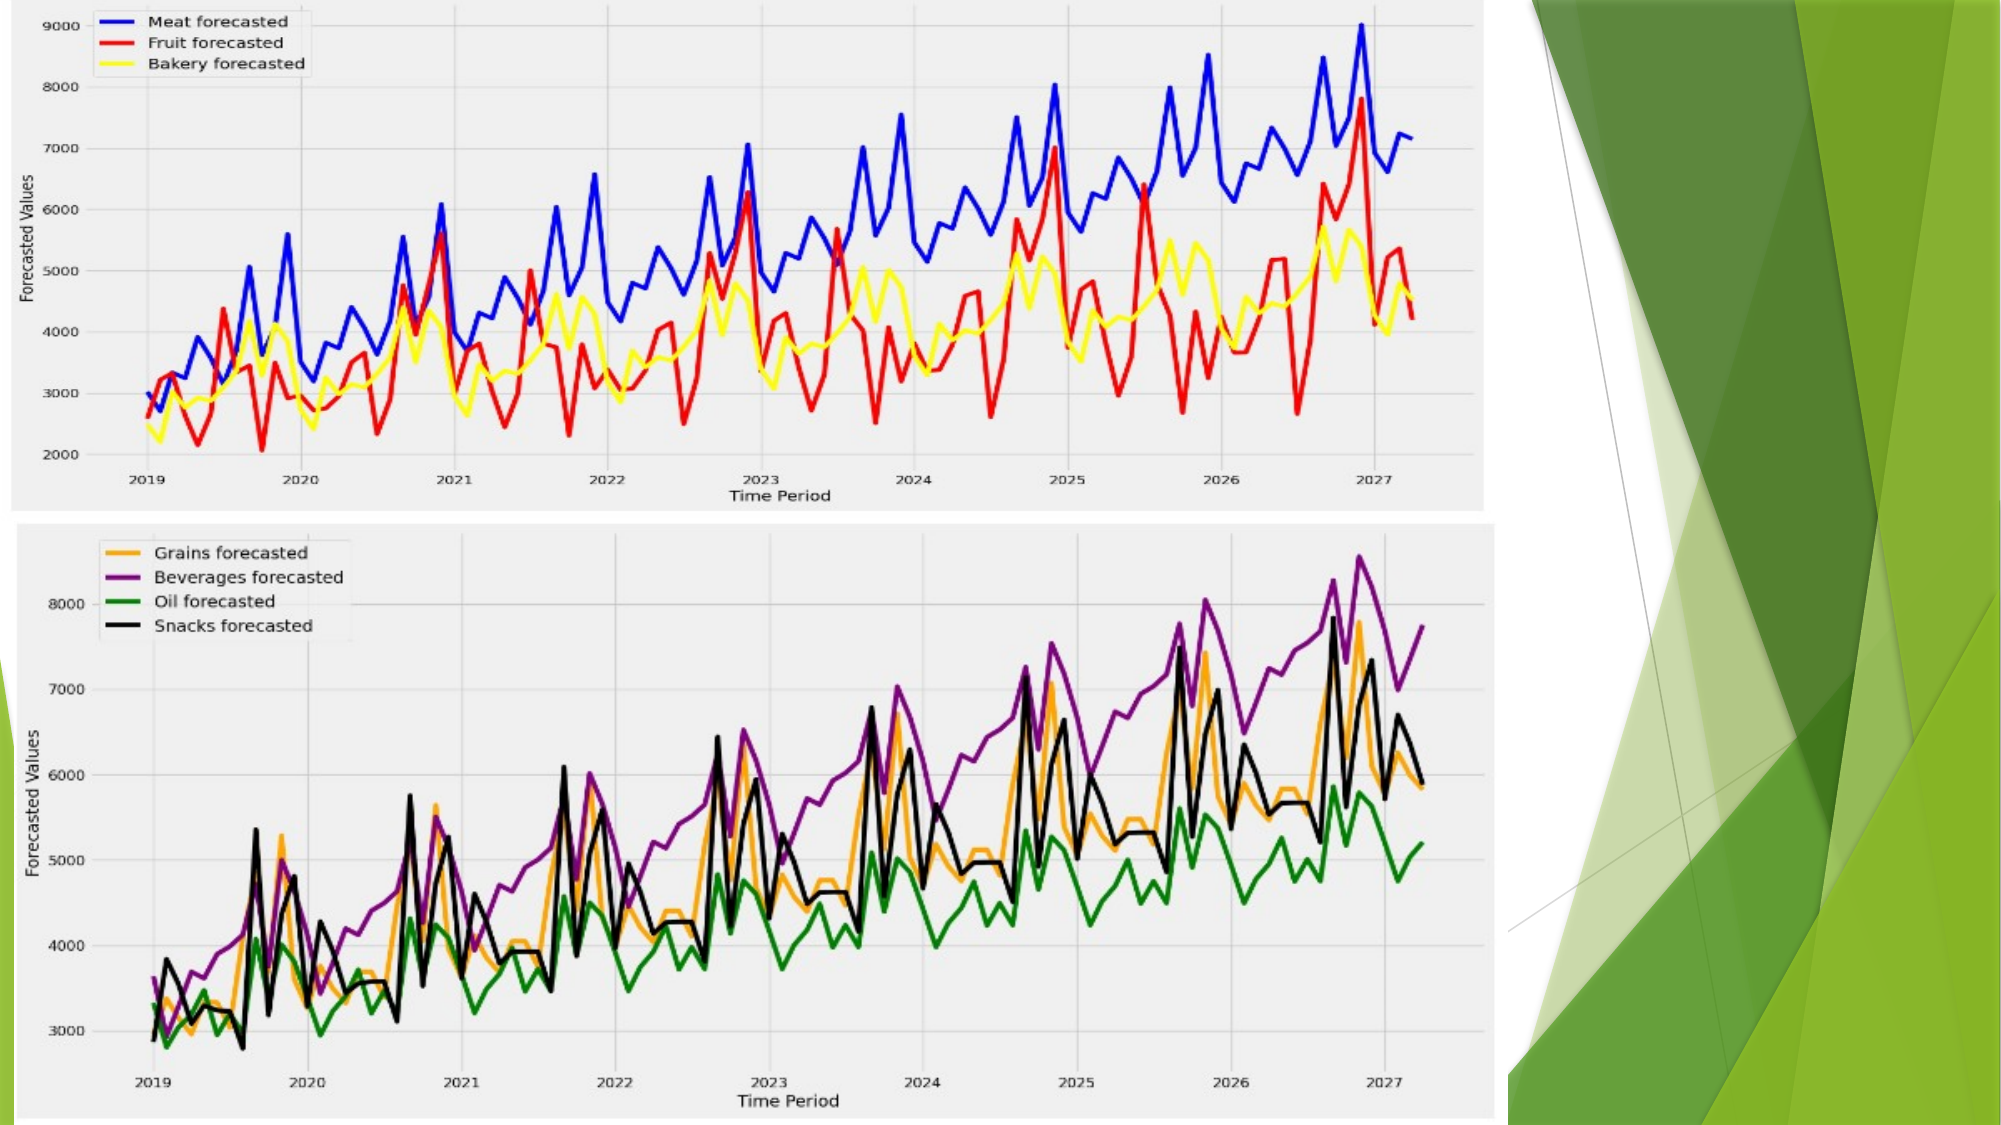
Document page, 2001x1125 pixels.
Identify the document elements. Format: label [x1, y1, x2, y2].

picture [0, 0, 1508, 1125]
